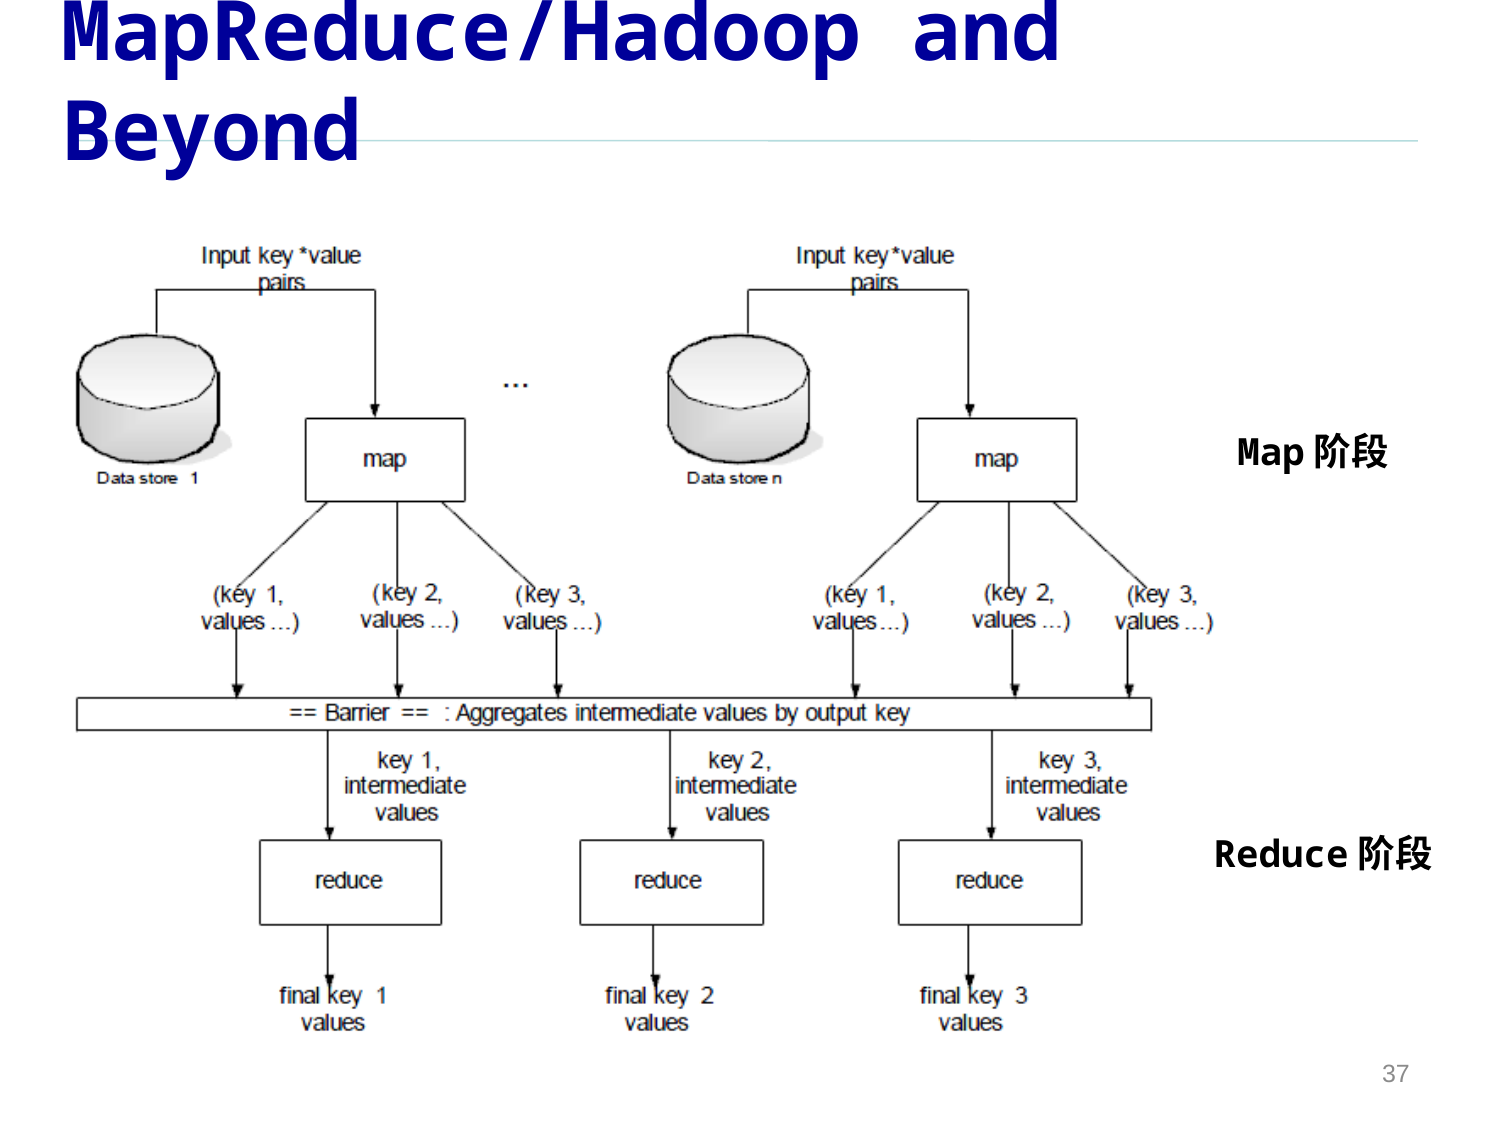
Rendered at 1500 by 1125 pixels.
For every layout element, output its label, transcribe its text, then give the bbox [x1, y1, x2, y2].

title MapReduce/Hadoop and Beyond [46, 11, 1419, 143]
text_box Reduce阶段 [1269, 822, 1471, 882]
slide_number 37 [1074, 1042, 1425, 1103]
picture [29, 207, 1266, 1071]
text_box Map阶段 [1269, 420, 1424, 481]
